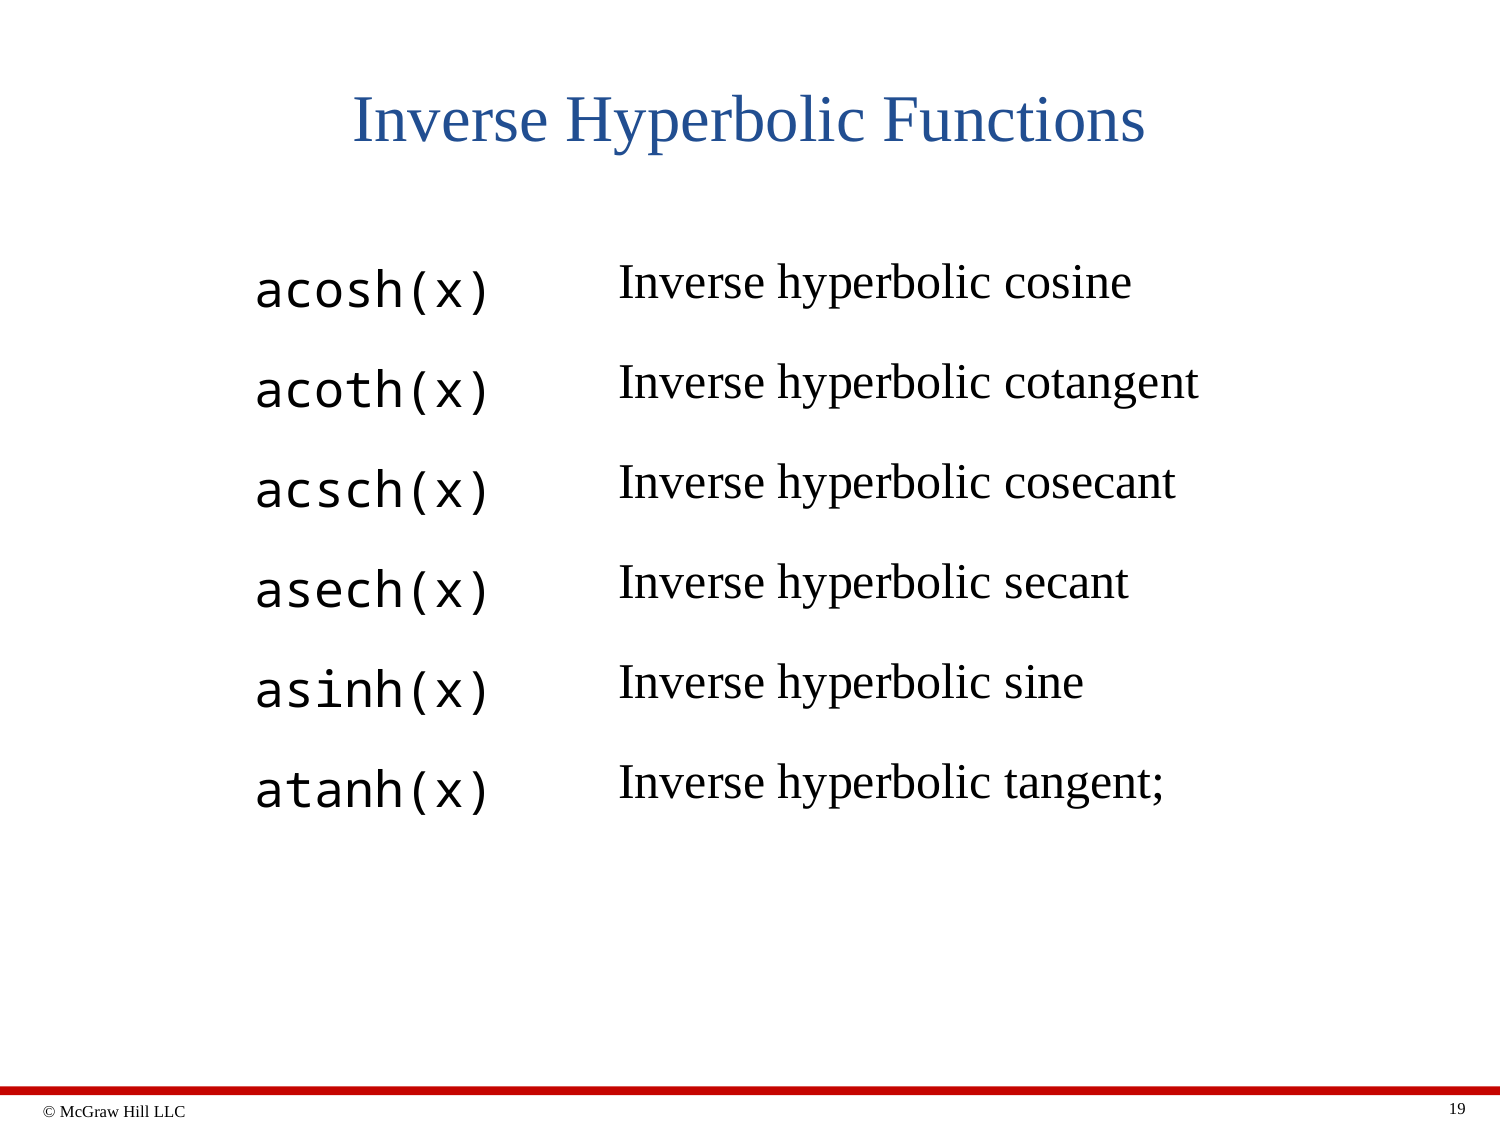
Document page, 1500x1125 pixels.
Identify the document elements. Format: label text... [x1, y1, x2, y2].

table_cell asech(x) [240, 546, 603, 646]
table_cell Inverse hyperbolic cosecant [603, 446, 1260, 546]
title Inverse Hyperbolic Functions [56, 22, 1444, 219]
table_cell Inverse hyperbolic secant [603, 546, 1260, 646]
table_cell Inverse hyperbolic tangent; [603, 746, 1260, 846]
table_cell Inverse hyperbolic sine [603, 646, 1260, 746]
table_cell Inverse hyperbolic cotangent [603, 346, 1260, 446]
table_header Inverse hyperbolic cosine [603, 246, 1260, 346]
table_cell acsch(x) [240, 446, 603, 546]
table_cell acoth(x) [240, 346, 603, 446]
table_header acosh(x) [240, 246, 603, 346]
table_cell atanh(x) [240, 746, 603, 846]
slide_number 19 [1415, 1094, 1474, 1122]
table_cell asinh(x) [240, 646, 603, 746]
